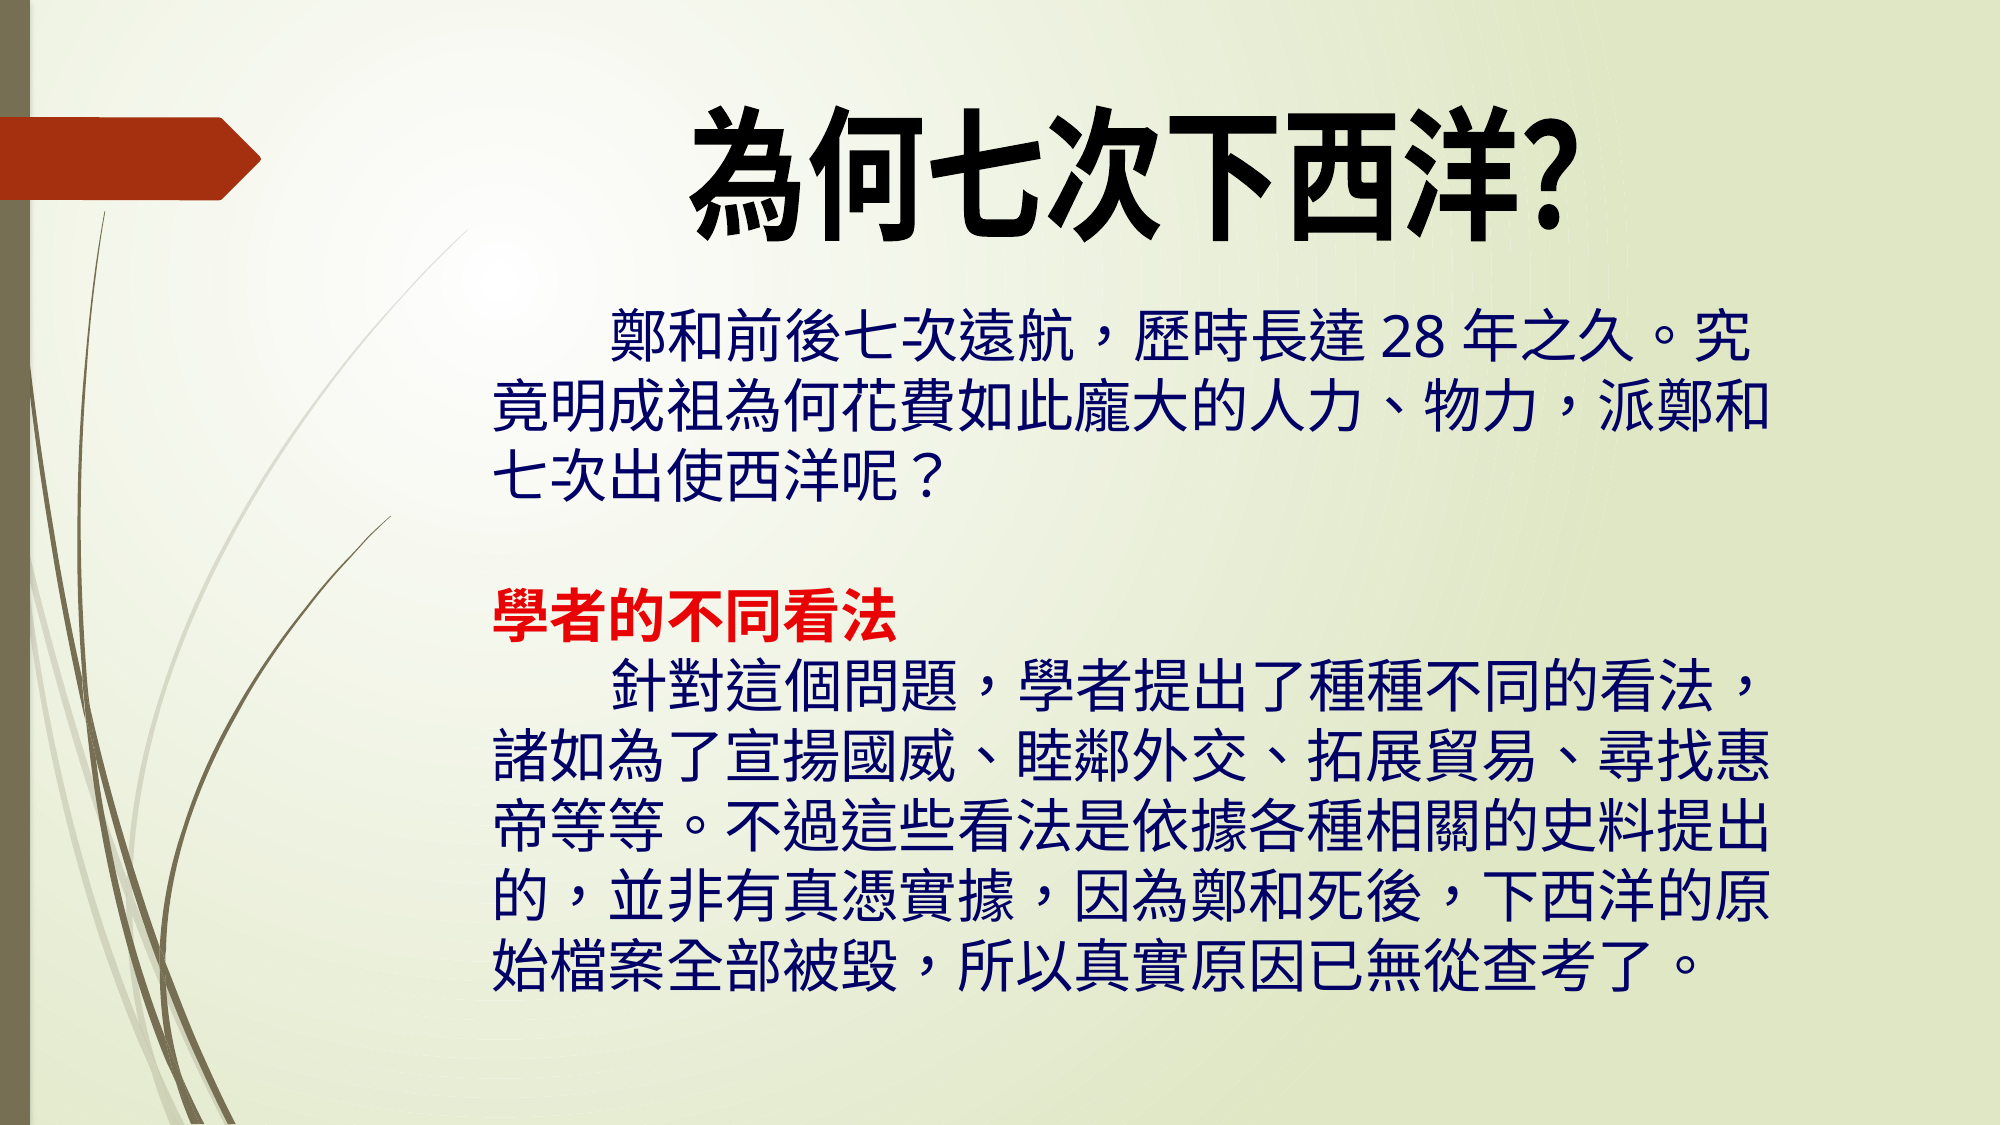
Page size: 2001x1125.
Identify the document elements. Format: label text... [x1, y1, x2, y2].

text_box 鄭和前後七次遠航，歷時長達28年之久。究竟明成祖為何花費如此龐大的人力、物力，派鄭和七次出使西洋呢？ 學者的不同看法 針對這個問題，學者提出了種種不同的看法，諸如為了宣揚國威、睦鄰外交、拓展貿易、尋找惠帝等等。不過這些看法是依據各種相關的史料提出的，並非有真憑實據，因為鄭和死後，下西洋的原始檔案全部被毀，所以真實原因已無從查考了。 [476, 230, 1814, 1068]
